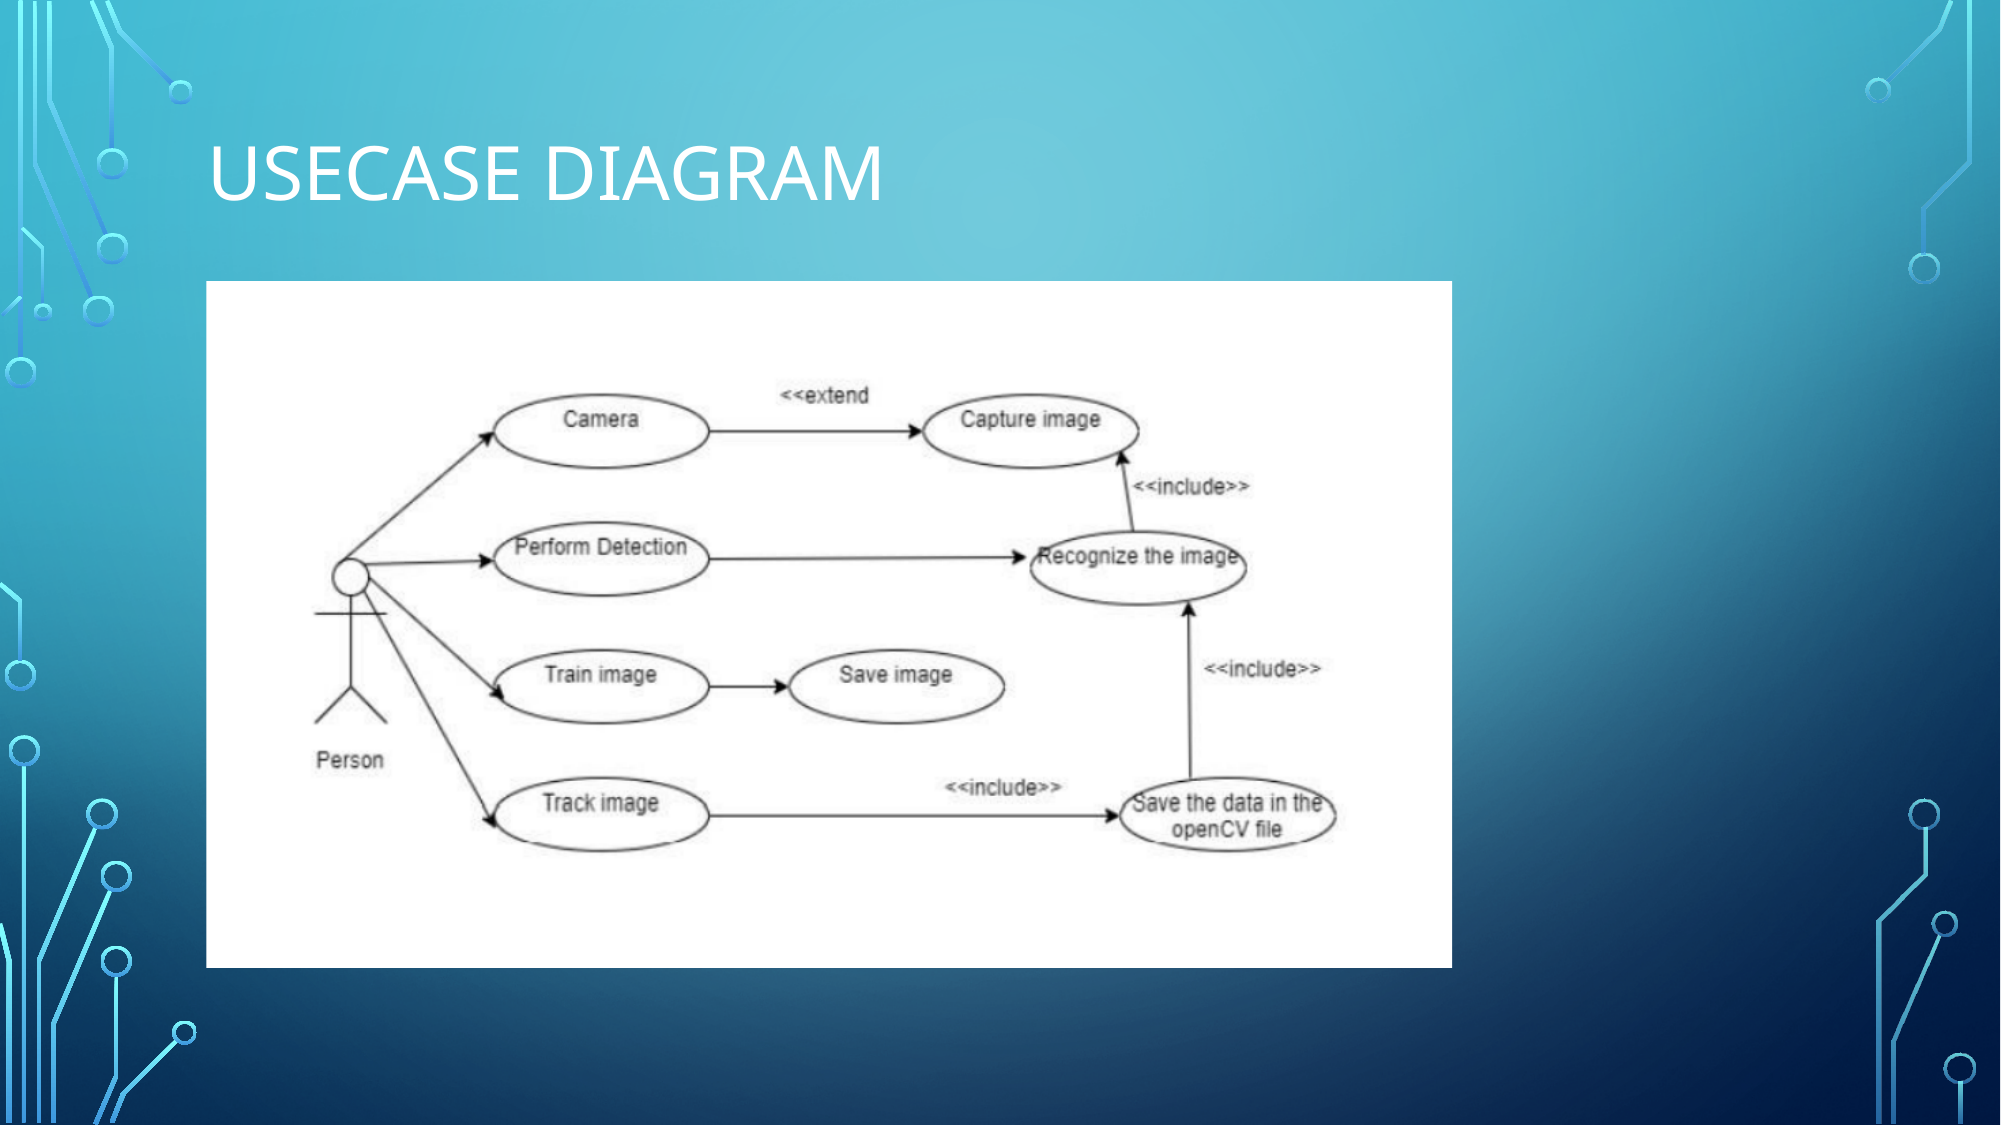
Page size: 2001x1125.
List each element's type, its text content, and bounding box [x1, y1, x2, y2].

title USECASE Diagram [192, 113, 1818, 238]
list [206, 281, 1453, 968]
